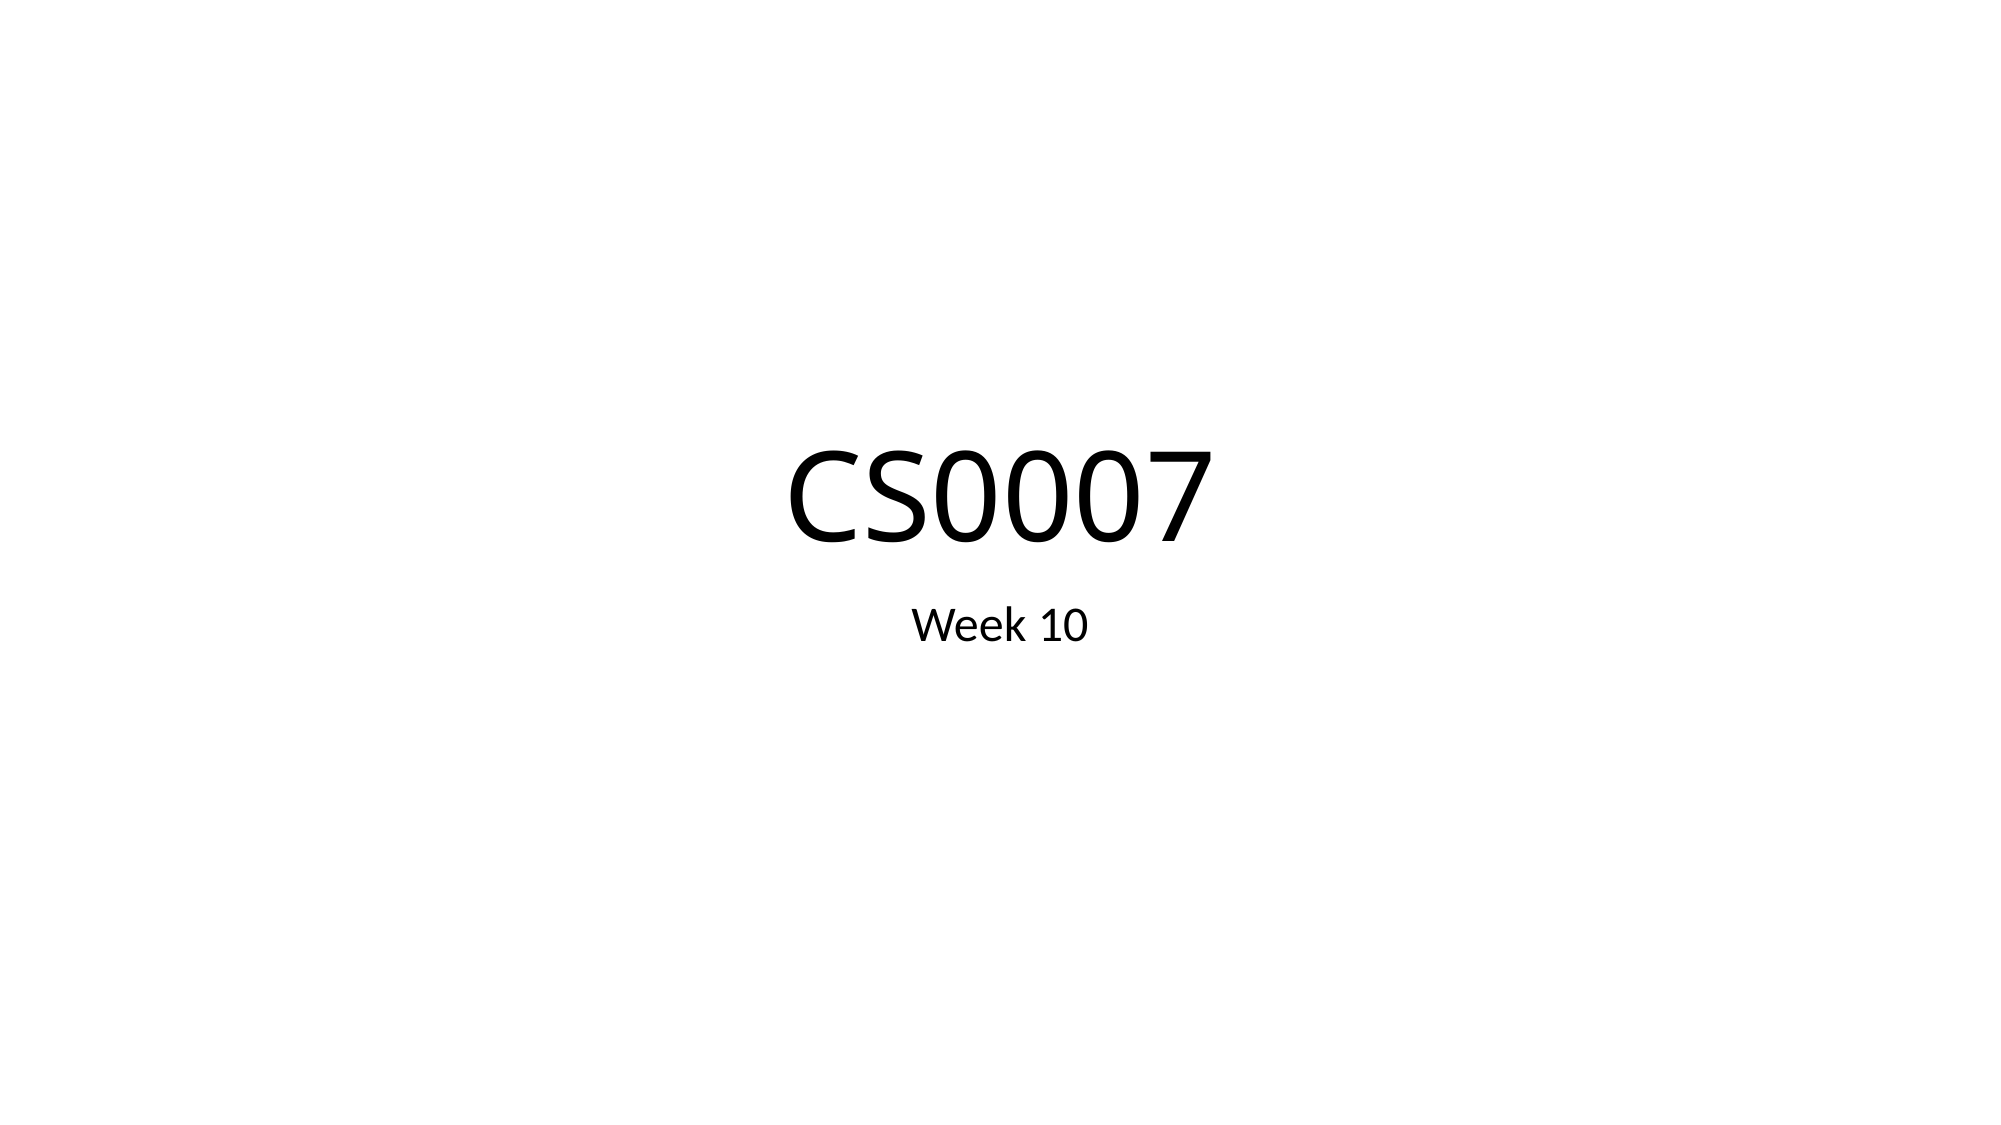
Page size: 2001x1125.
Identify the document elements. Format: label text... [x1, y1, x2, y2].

subtitle Week 10 [249, 590, 1750, 863]
title CS0007 [249, 184, 1750, 576]
